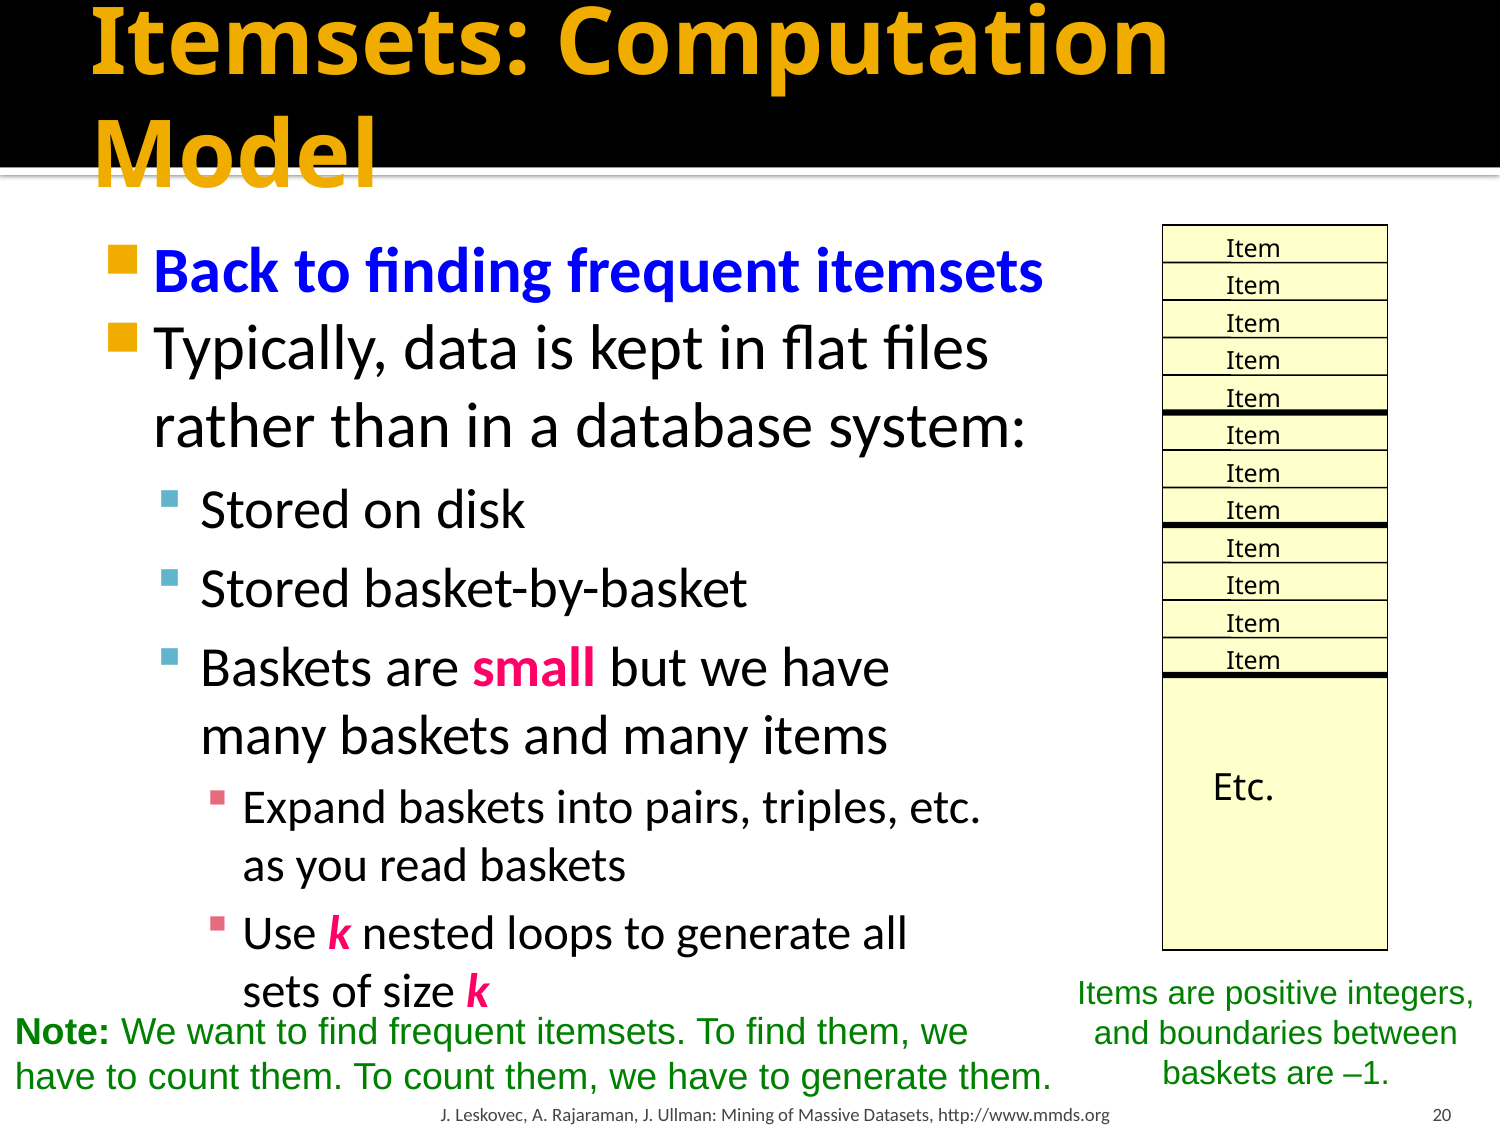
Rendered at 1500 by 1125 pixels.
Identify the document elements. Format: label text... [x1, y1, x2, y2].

footer J. Leskovec, A. Rajaraman, J. Ullman: Mining of Massive Datasets, http://www.mmds.org [433, 1099, 1337, 1125]
title Itemsets: Computation Model [75, 12, 1425, 175]
slide_number 20 [1345, 1099, 1467, 1125]
text_box Items are positive integers, and boundaries between baskets are –1. [1050, 963, 1500, 1099]
list Back to finding frequent itemsets Typically, data is kept in flat files rather than in a database system: Stored on disk Stored basket-by-basket Baskets are small but we have many baskets and many items Expand baskets into pairs, triples, etc. as you read baskets Use k nested loops to generate all sets of size k [75, 212, 1425, 999]
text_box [1162, 224, 1388, 950]
text_box Note: We want to find frequent itemsets. To find them, we have to count them. To count them, we have to generate them. [0, 999, 1075, 1105]
